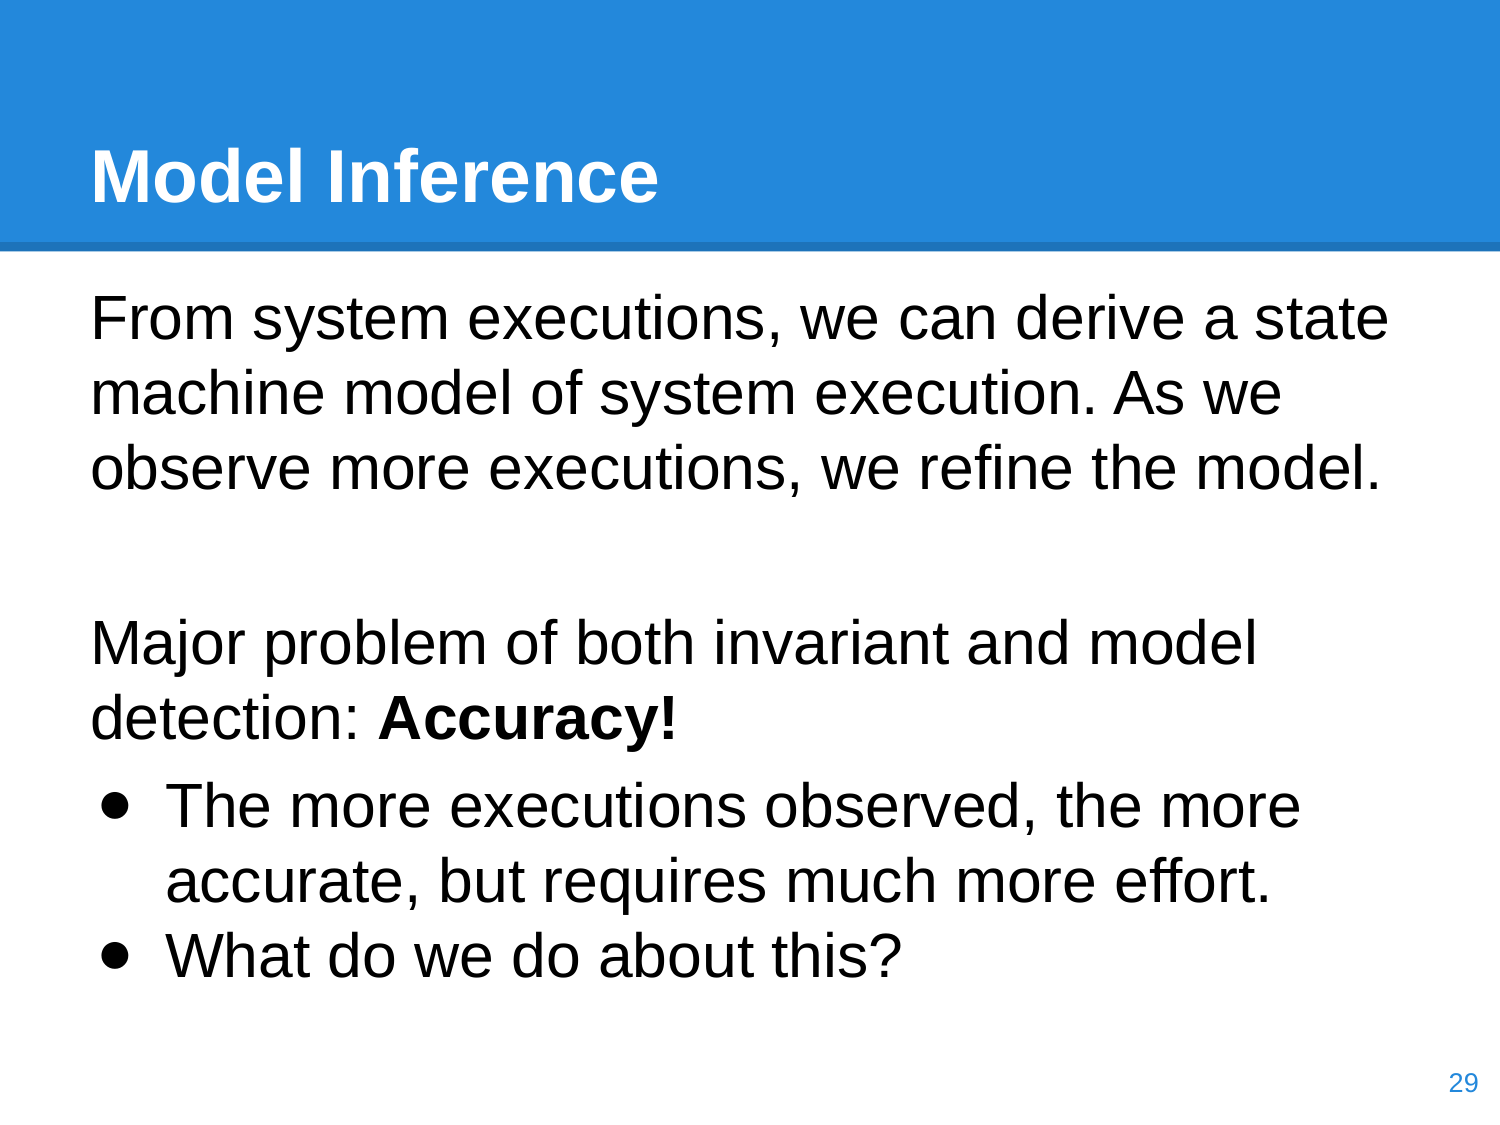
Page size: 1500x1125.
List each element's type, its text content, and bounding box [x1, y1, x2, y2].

list From system executions, we can derive a state machine model of system execution. As we observe more executions, we refine the model. Major problem of both invariant and model detection: Accuracy! The more executions observed, the more accurate, but requires much more effort. What do we do about this? [75, 262, 1425, 1078]
title Model Inference [75, 45, 1425, 233]
slide_number ‹#› [1403, 1038, 1494, 1125]
